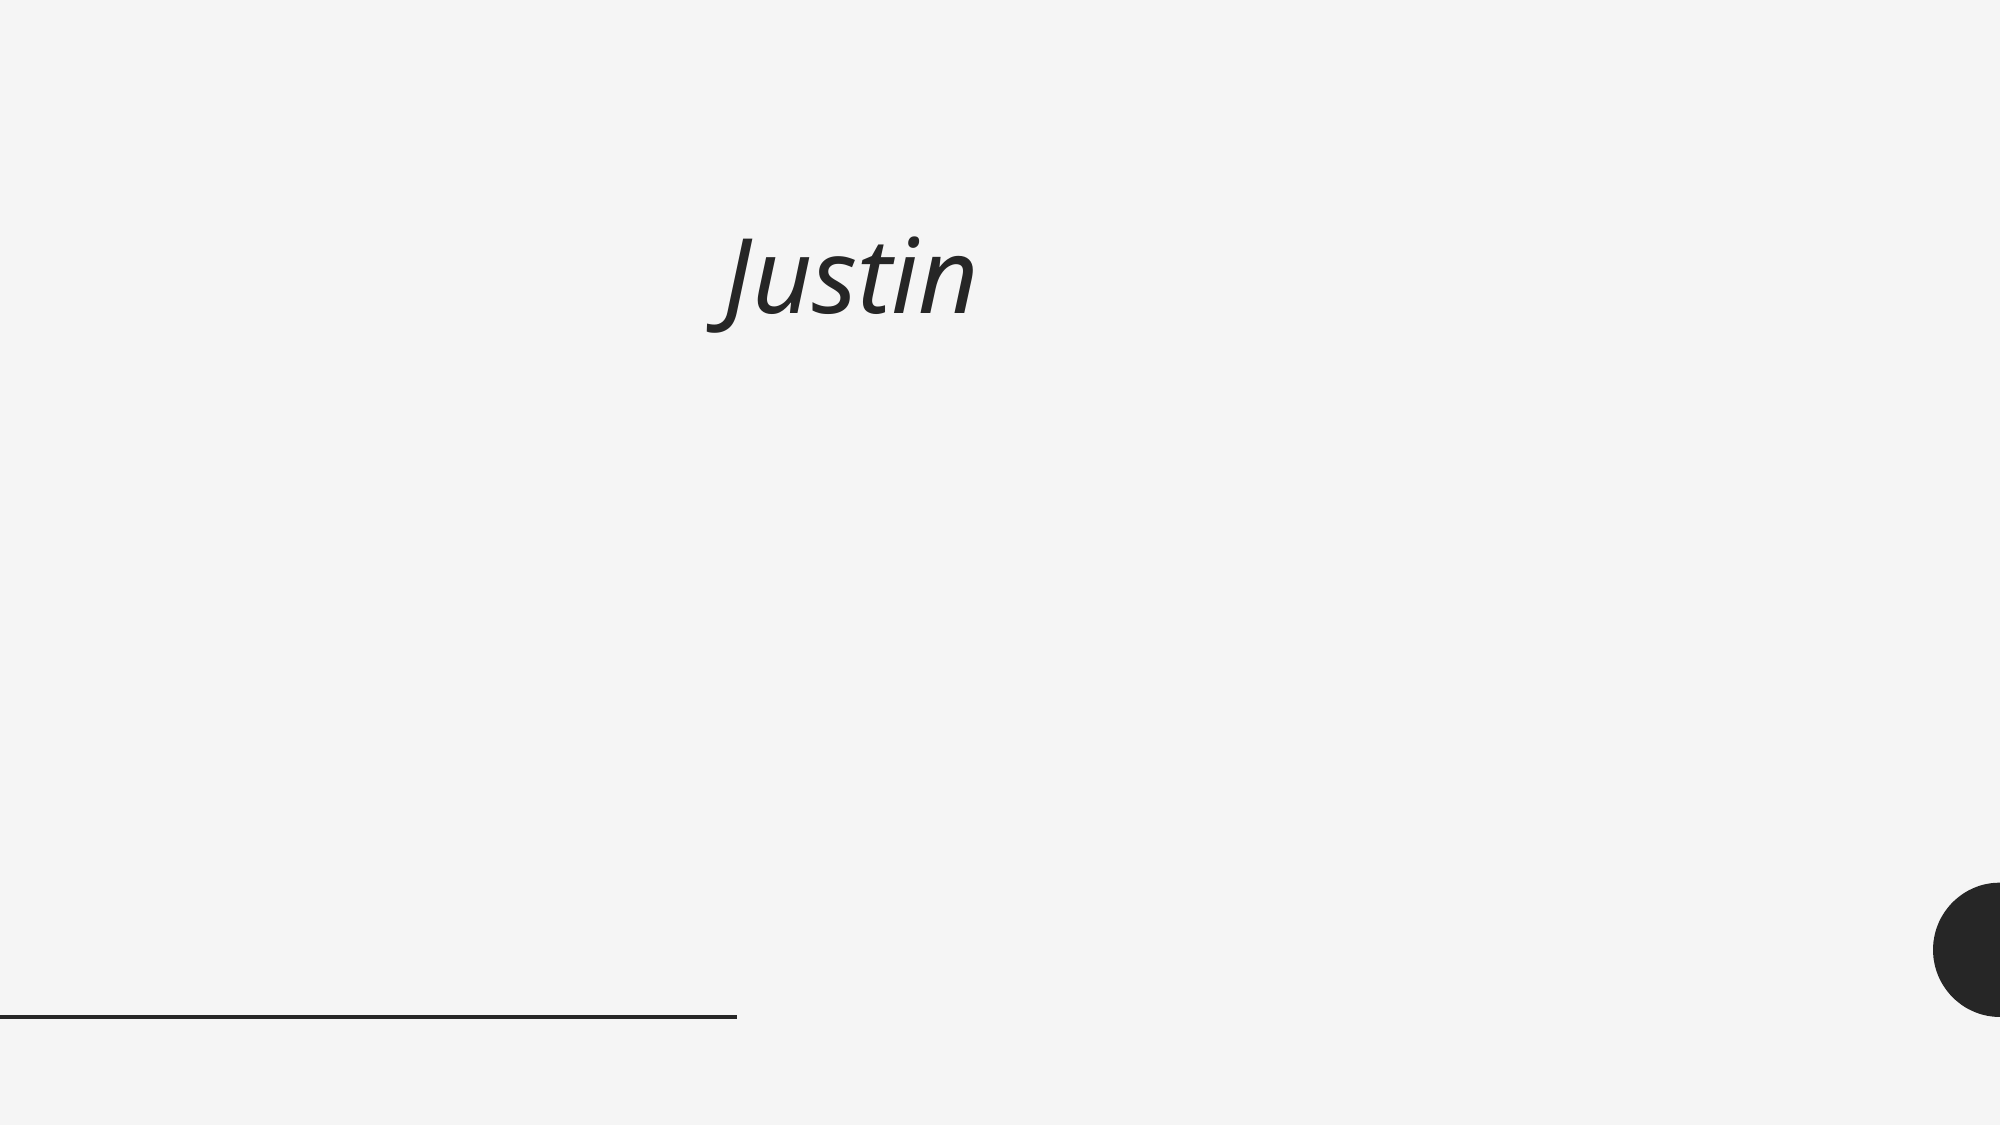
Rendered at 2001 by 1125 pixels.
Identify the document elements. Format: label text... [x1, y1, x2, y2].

title Justin [438, 90, 1420, 904]
